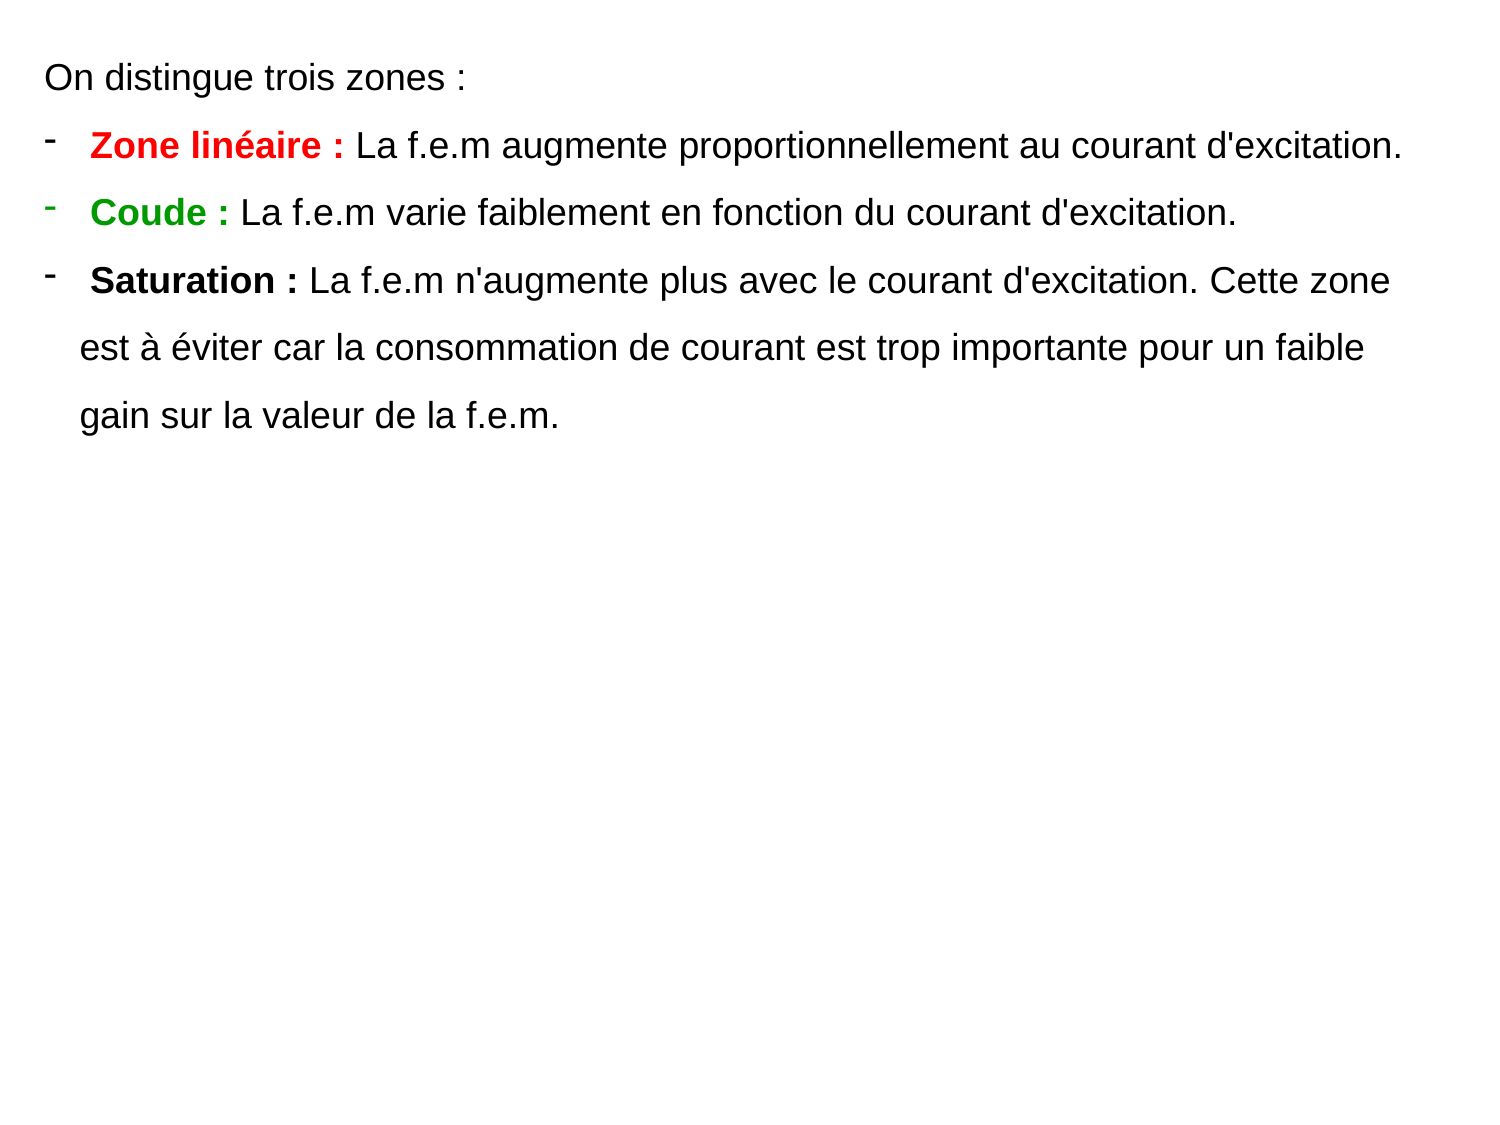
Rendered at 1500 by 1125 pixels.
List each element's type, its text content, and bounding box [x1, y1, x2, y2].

text_box On distingue trois zones : Zone linéaire : La f.e.m augmente proportionnellement au courant d'excitation. Coude : La f.e.m varie faiblement en fonction du courant d'excitation. Saturation : La f.e.m n'augmente plus avec le courant d'excitation. Cette zone est à éviter car la consommation de courant est trop importante pour un faible gain sur la valeur de la f.e.m. [29, 23, 1418, 444]
